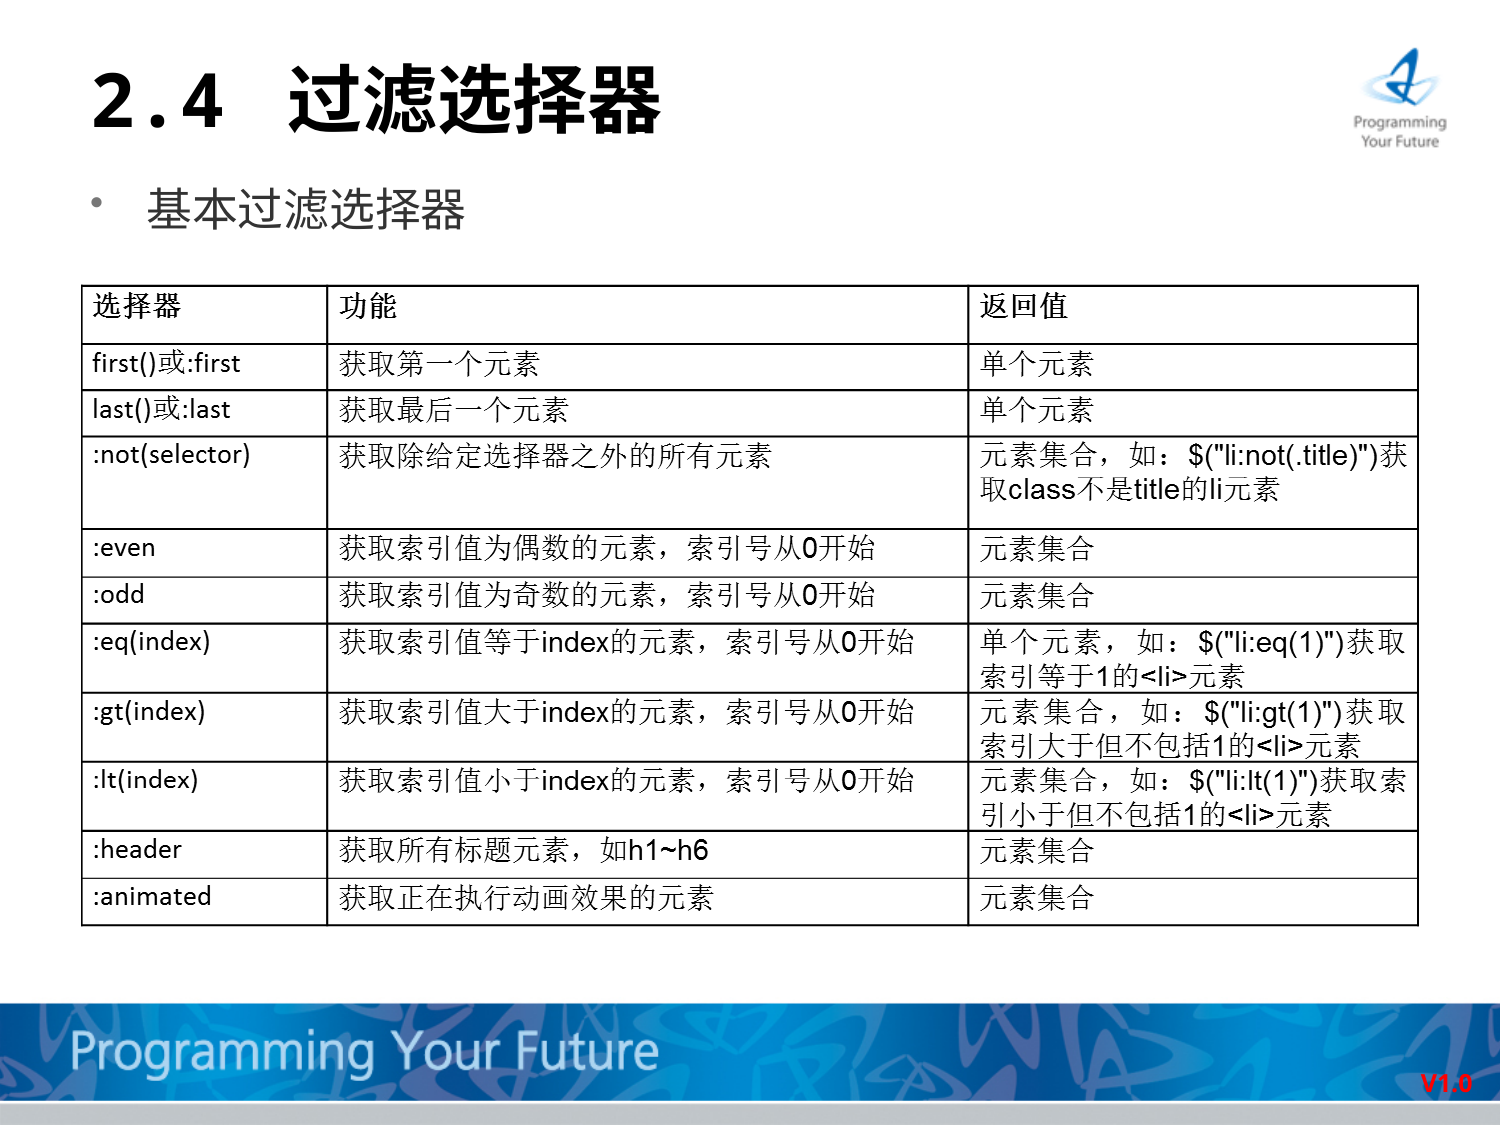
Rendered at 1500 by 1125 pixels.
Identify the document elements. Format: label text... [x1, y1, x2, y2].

picture [81, 277, 1419, 929]
list 基本过滤选择器 [74, 172, 1412, 988]
picture [1340, 42, 1461, 157]
title 2.4 过滤选择器 [74, 44, 1459, 162]
picture [0, 997, 1500, 1125]
